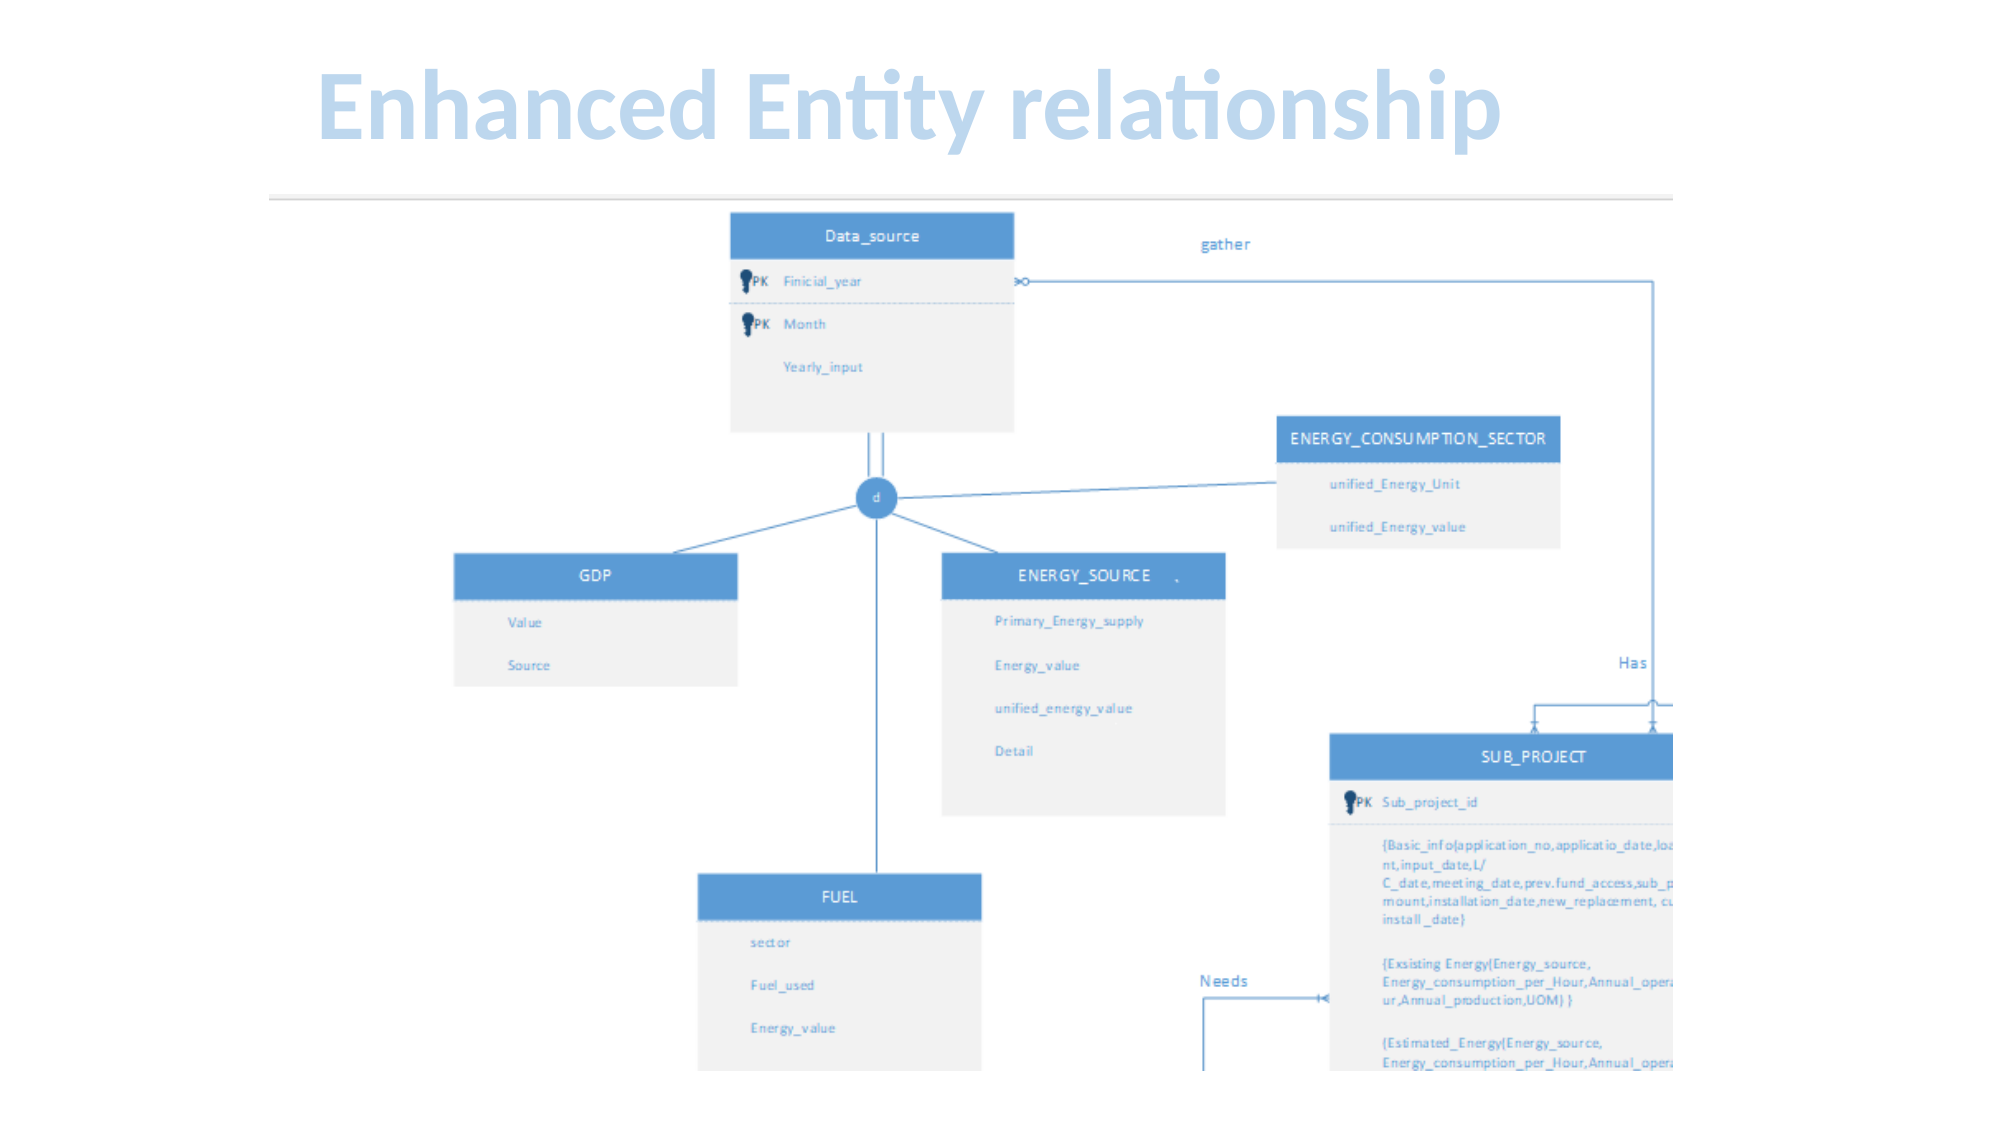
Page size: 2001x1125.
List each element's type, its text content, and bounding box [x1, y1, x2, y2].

picture [269, 194, 1673, 1071]
text_box Enhanced Entity relationship [302, 32, 1520, 167]
